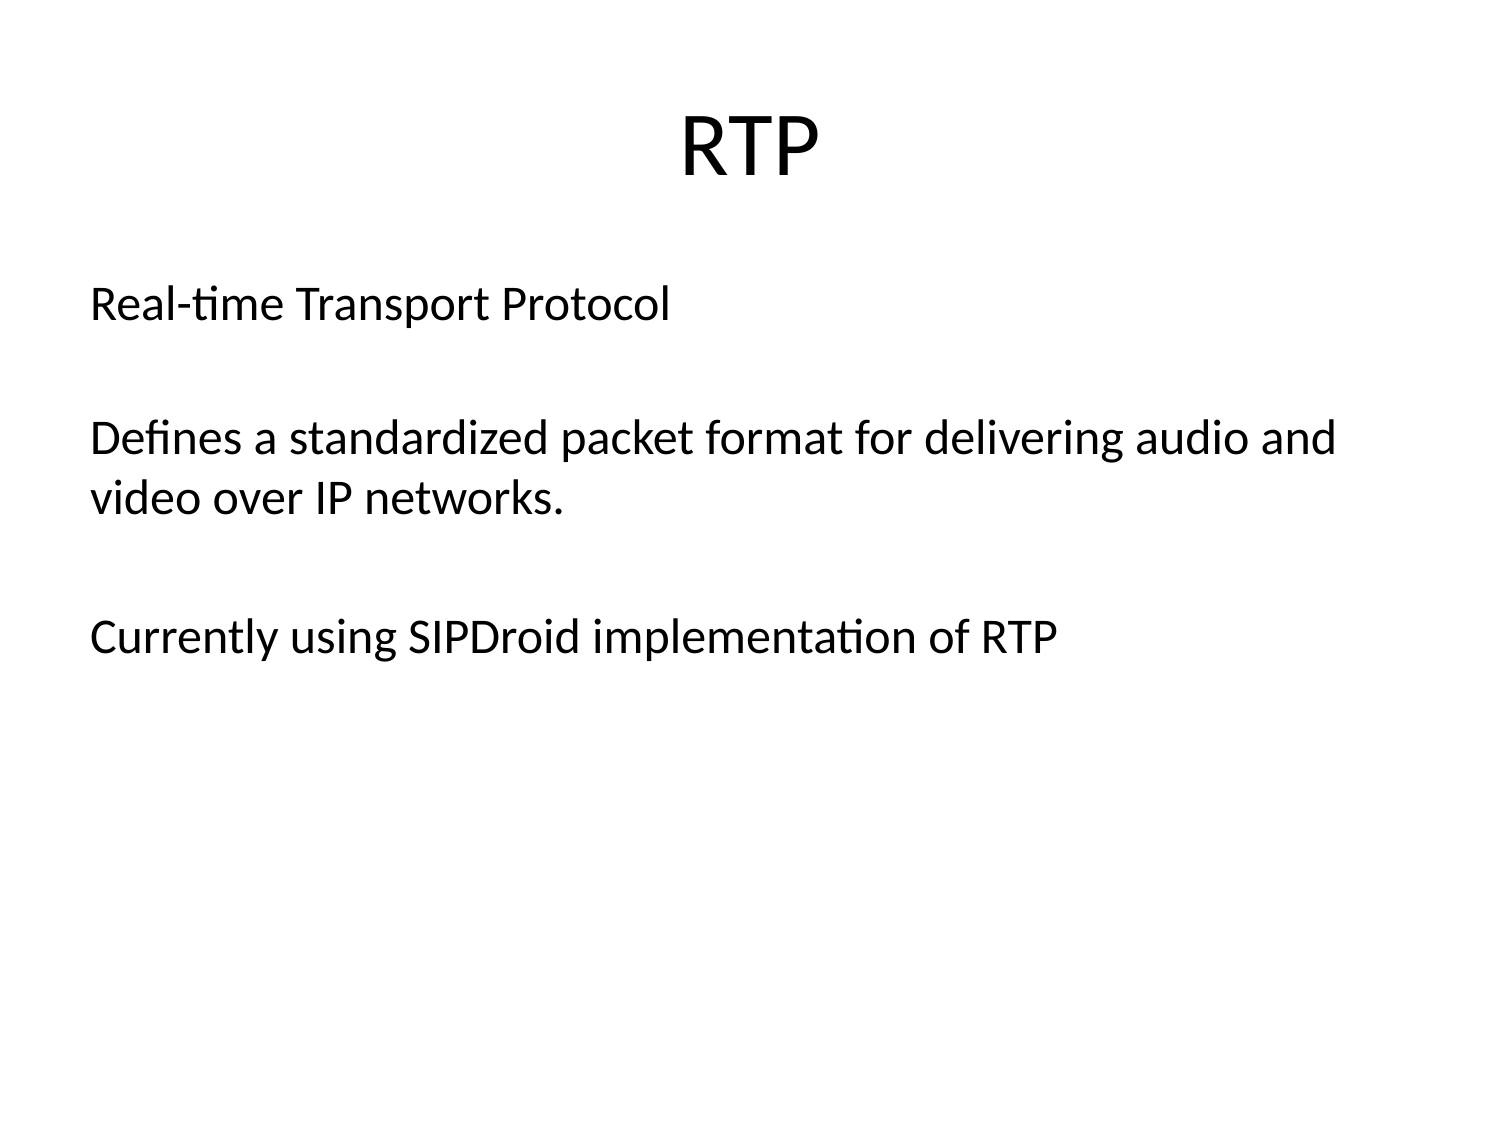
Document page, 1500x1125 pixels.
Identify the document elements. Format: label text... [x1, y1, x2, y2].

title RTP [75, 45, 1425, 233]
list Real-time Transport Protocol Defines a standardized packet format for delivering audio and video over IP networks. Currently using SIPDroid implementation of RTP [75, 262, 1425, 1005]
